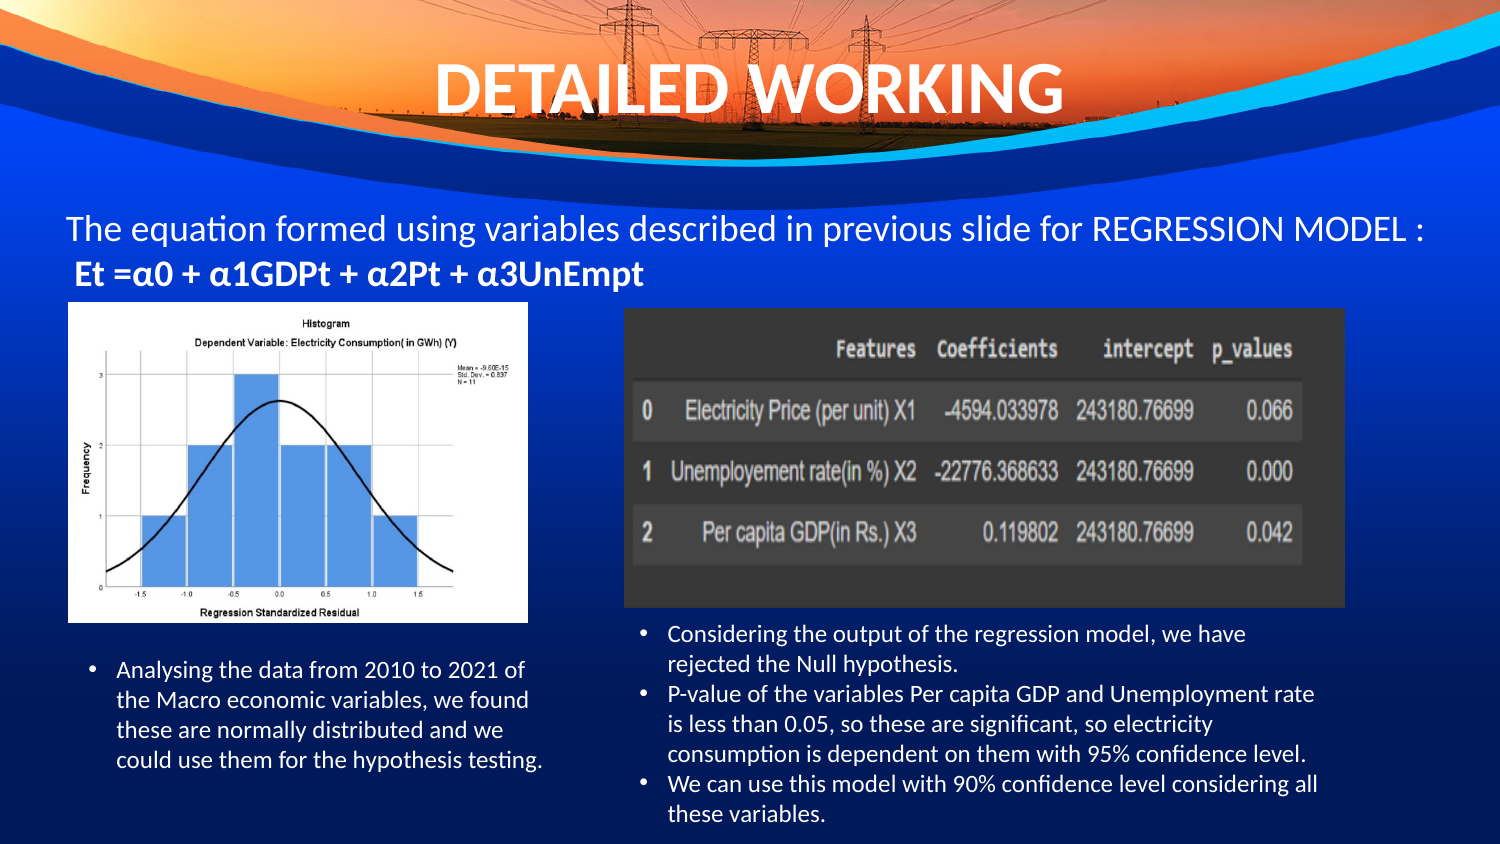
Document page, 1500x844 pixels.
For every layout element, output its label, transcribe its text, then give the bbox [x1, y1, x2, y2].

list [23, 196, 1477, 798]
text_box The equation formed using variables described in previous slide for REGRESSION MODEL : Et =α0 + α1GDPt + α2Pt + α3UnEmpt​ [51, 196, 1452, 302]
picture [0, 0, 1500, 844]
title DETAILED WORKING [73, 21, 1427, 147]
text_box Analysing the data from 2010 to 2021 of the Macro economic variables, we found these are normally distributed and we could use them for the hypothesis testing. [73, 646, 575, 827]
text_box Considering the output of the regression model, we have rejected the Null hypothesis. P-value of the variables Per capita GDP and Unemployment rate is less than 0.05, so these are significant, so electricity consumption is dependent on them with 95% confidence level. We can use this model with 90% confidence level considering all these variables. [624, 614, 1345, 835]
picture [497, 147, 915, 160]
